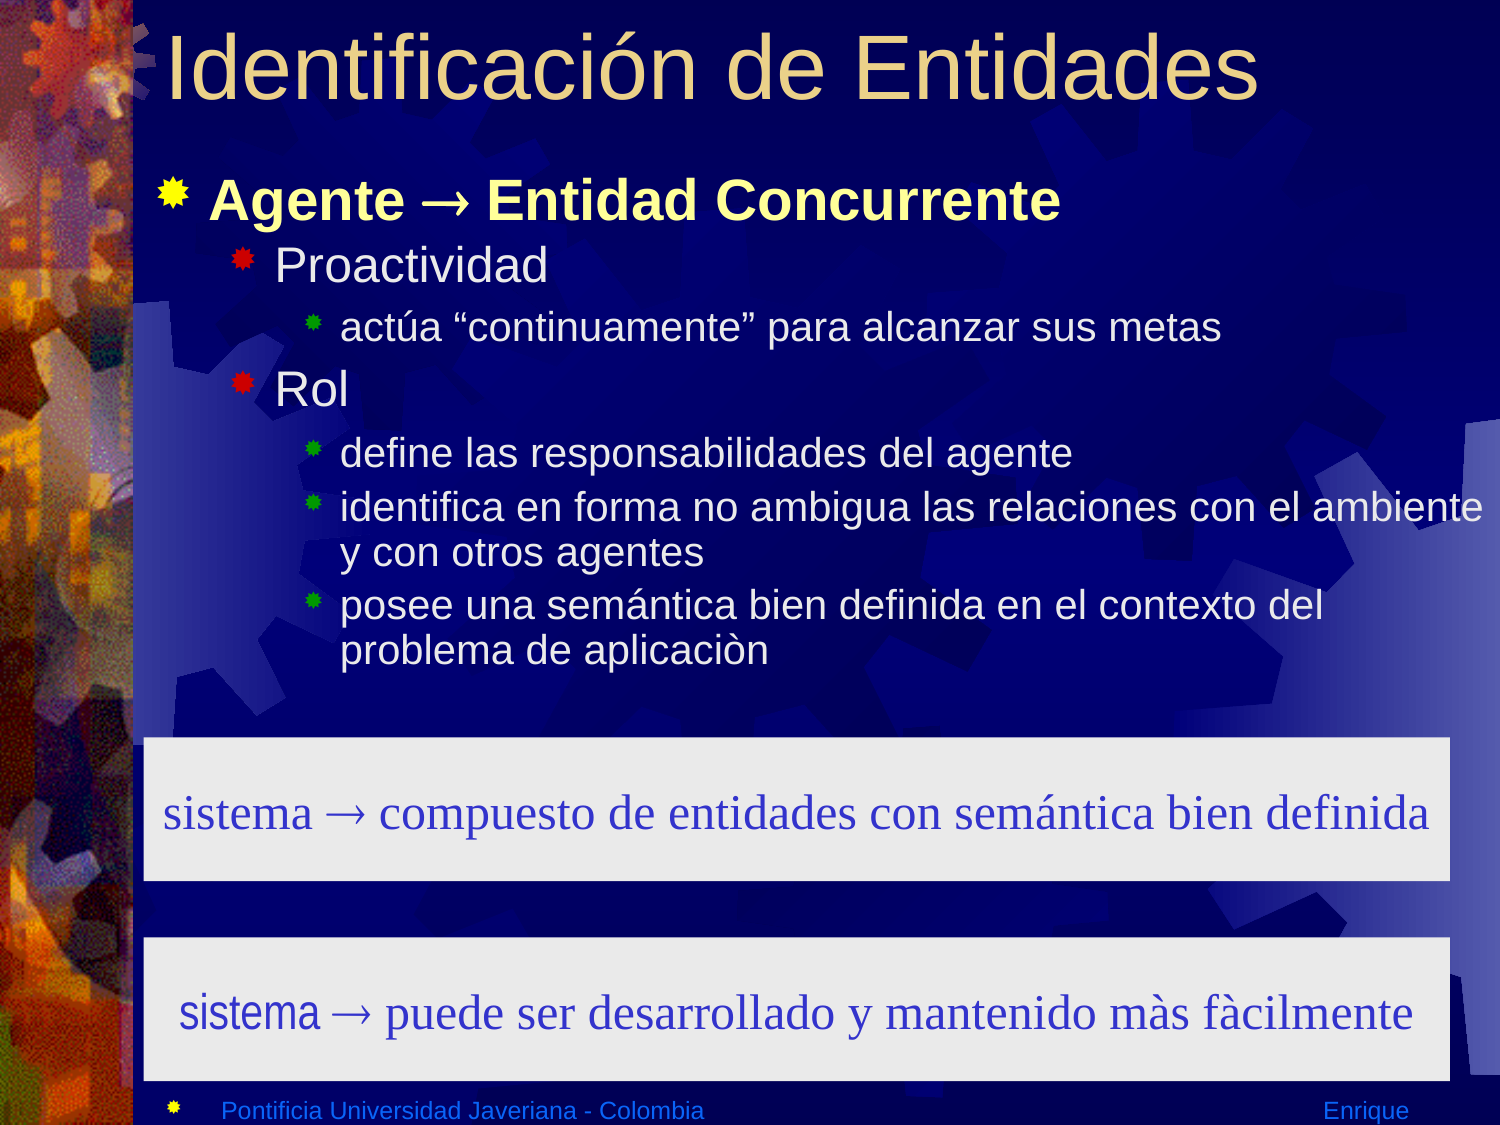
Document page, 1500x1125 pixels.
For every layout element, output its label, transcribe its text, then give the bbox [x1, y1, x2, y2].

list Agente  Entidad Concurrente Proactividad actúa “continuamente” para alcanzar sus metas Rol define las responsabilidades del agente identifica en forma no ambigua las relaciones con el ambiente y con otros agentes posee una semántica bien definida en el contexto del problema de aplicaciòn [137, 162, 1500, 729]
text_box sistema  puede ser desarrollado y mantenido màs fàcilmente [143, 937, 1450, 1082]
text_box sistema  compuesto de entidades con semántica bien definida [143, 737, 1450, 882]
text_box Pontificia Universidad Javeriana - Colombia Enrique González [149, 1087, 1500, 1125]
text_box Identificación de Entidades [149, 0, 1500, 125]
picture [0, 0, 133, 1125]
